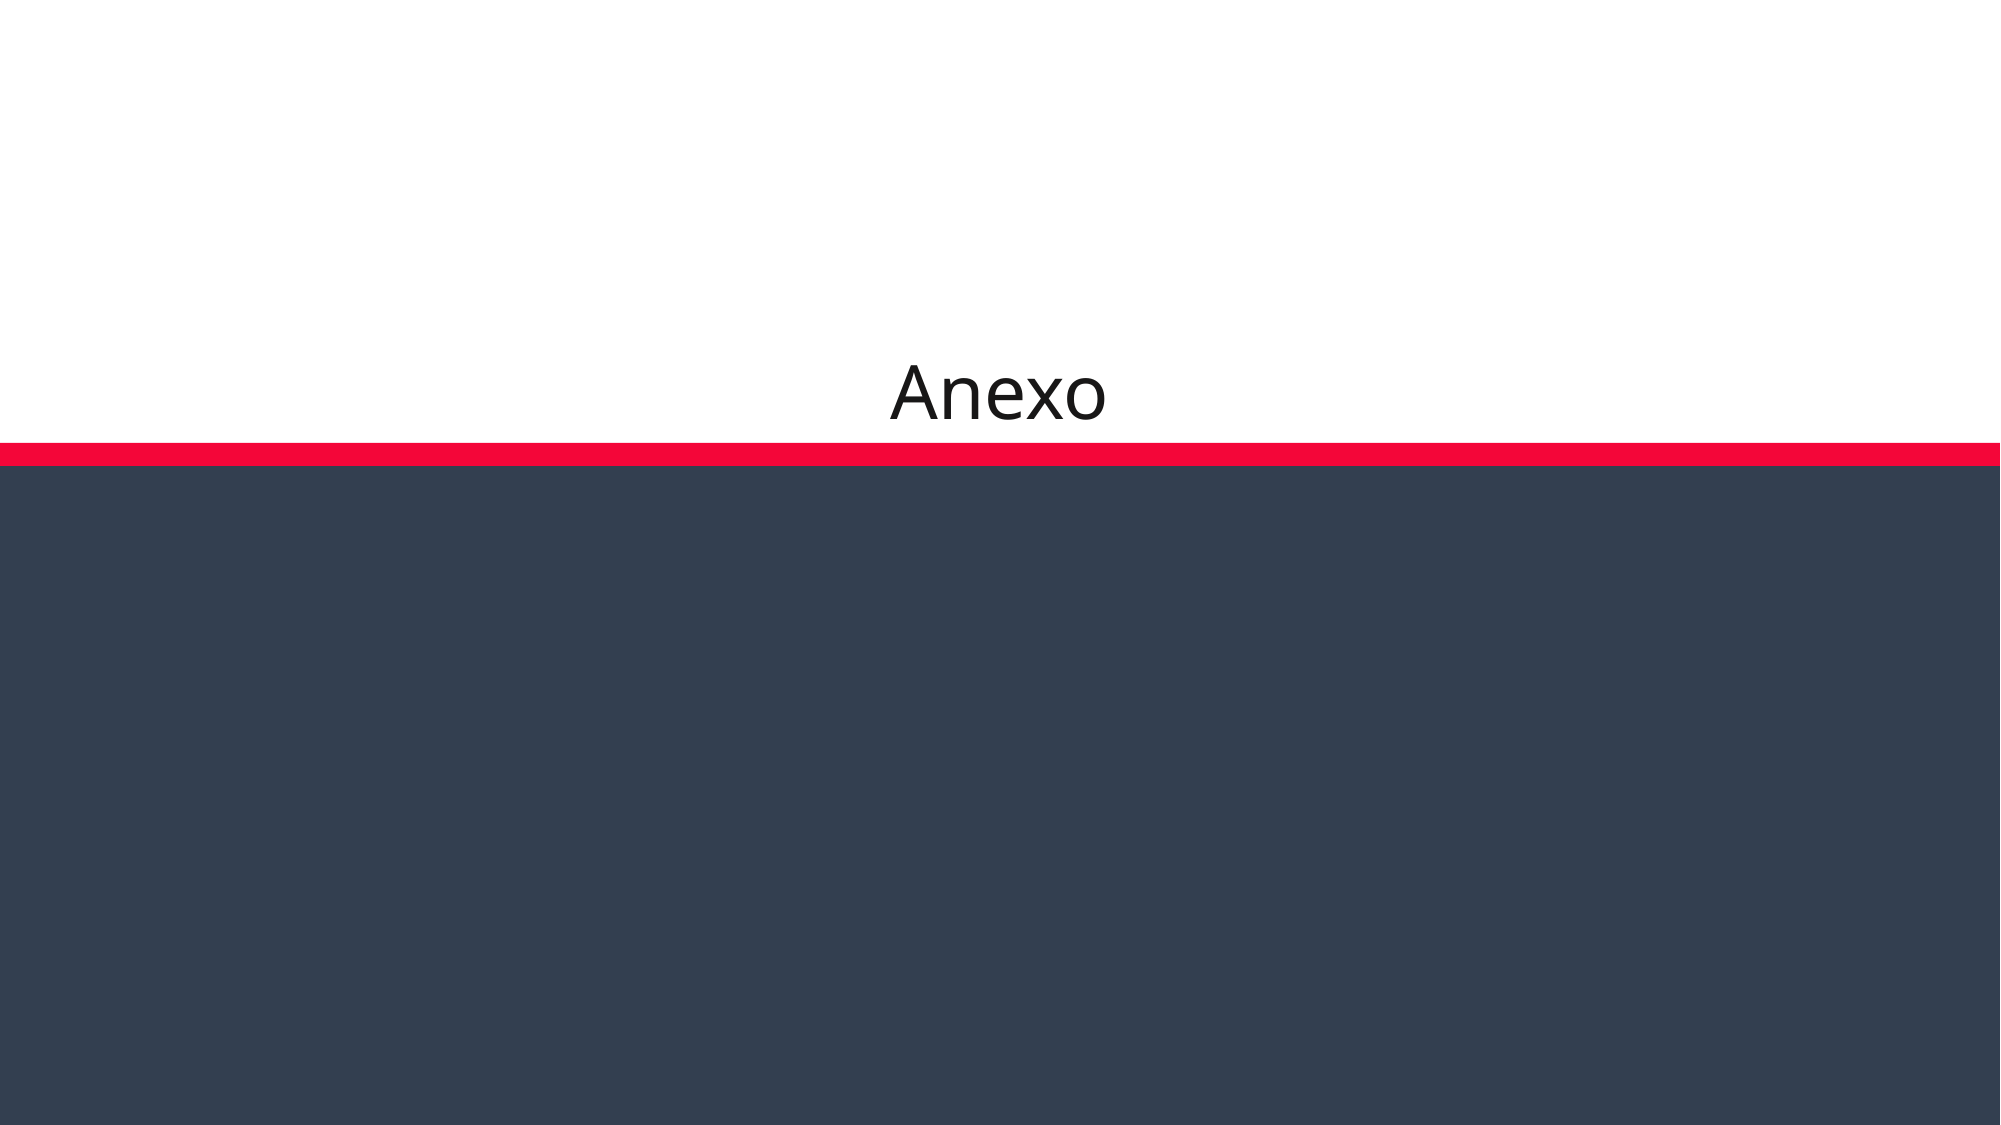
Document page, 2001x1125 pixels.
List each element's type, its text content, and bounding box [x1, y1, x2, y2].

text_box [0, 442, 2000, 465]
text_box [0, 465, 2000, 1125]
text_box Anexo [137, 240, 1863, 443]
